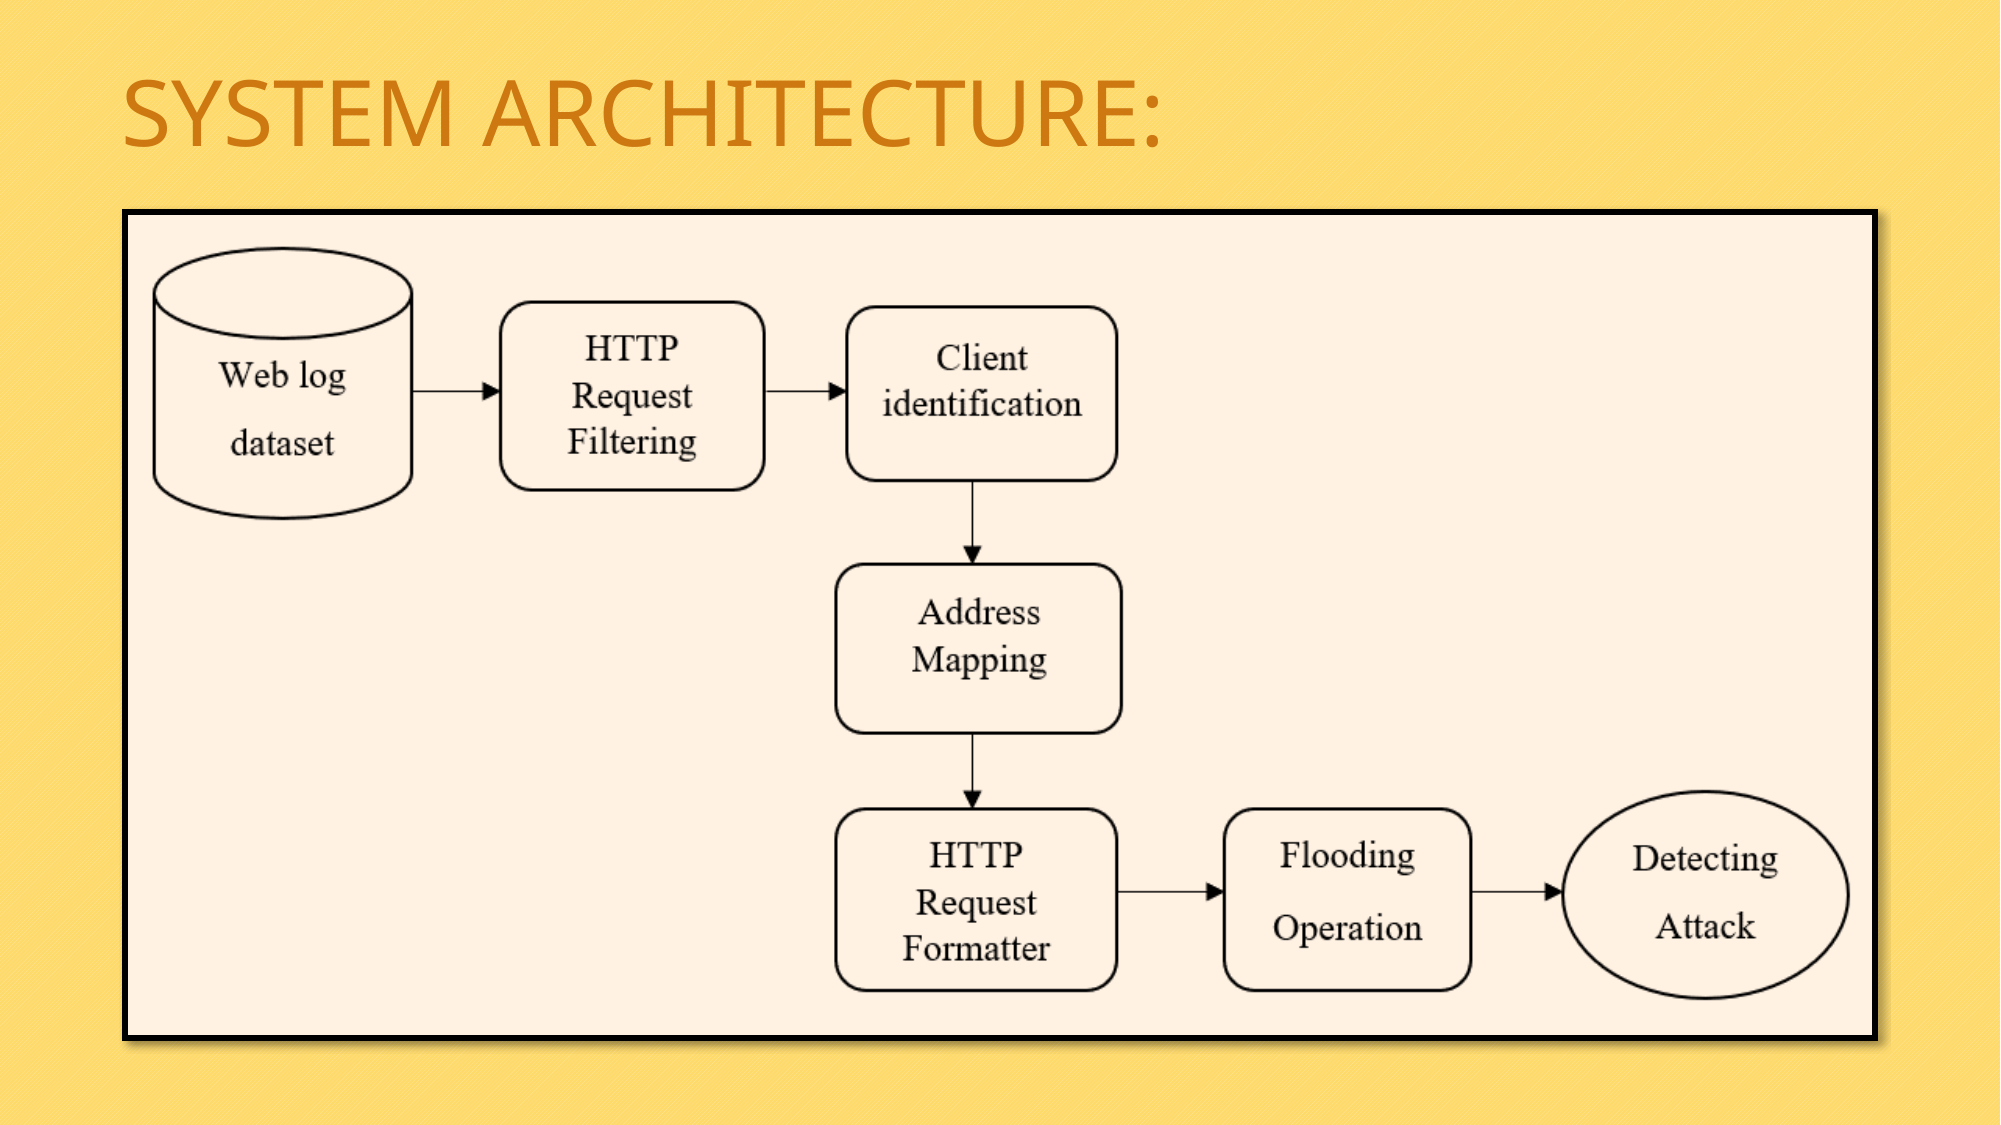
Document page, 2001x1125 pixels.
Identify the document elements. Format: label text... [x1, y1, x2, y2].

title SYSTEM ARCHITECTURE: [106, 59, 1916, 1059]
picture [128, 214, 1872, 1035]
